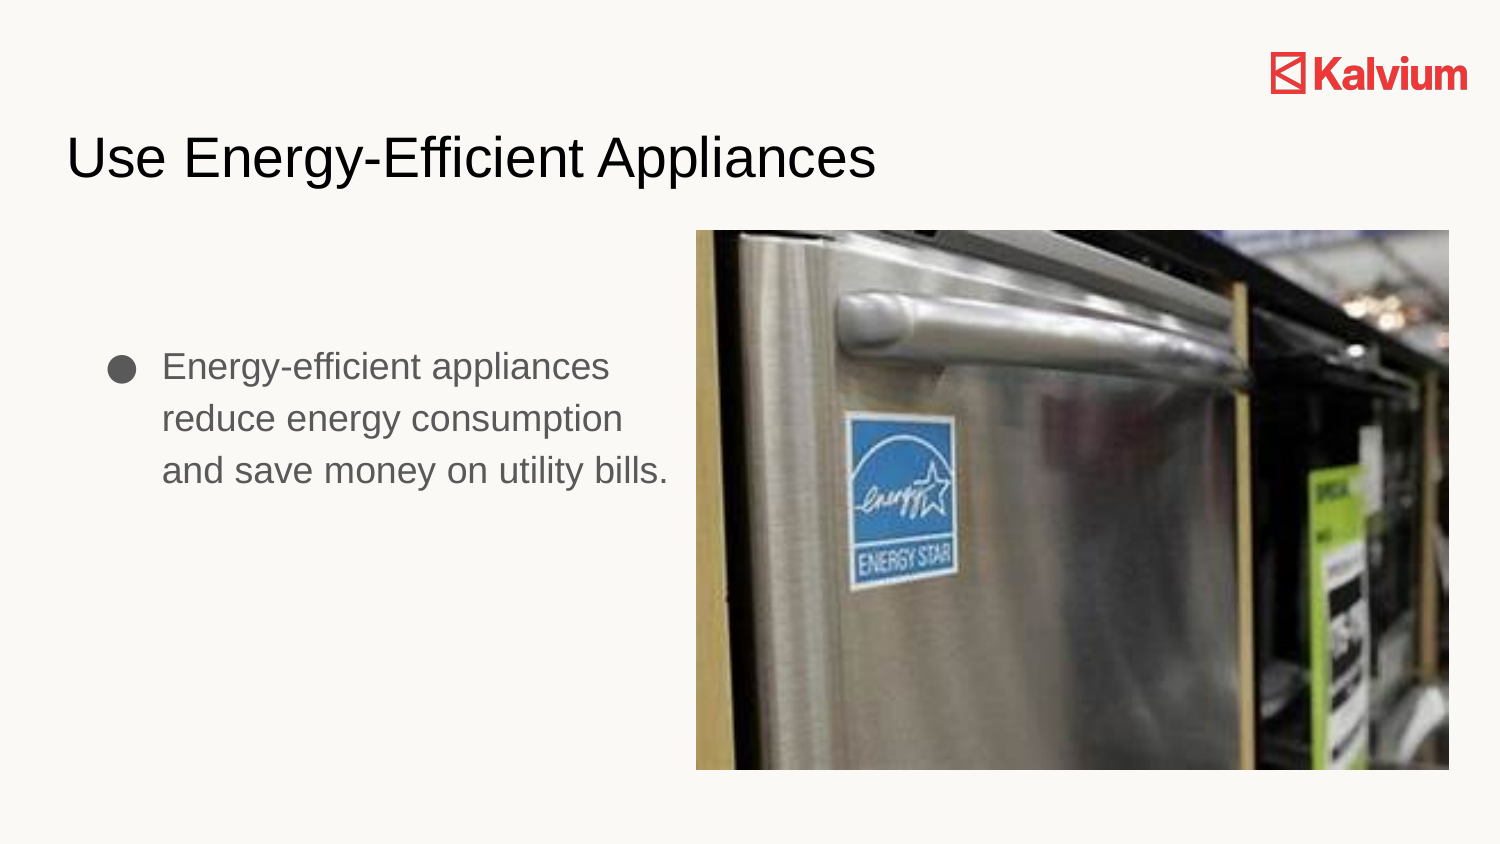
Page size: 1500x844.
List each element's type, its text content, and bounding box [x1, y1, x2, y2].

picture [696, 230, 1450, 770]
title Use Energy-Efficient Appliances [51, 110, 1449, 205]
picture [1271, 52, 1467, 94]
list Energy-efficient appliances reduce energy consumption and save money on utility bills. [71, 320, 690, 580]
